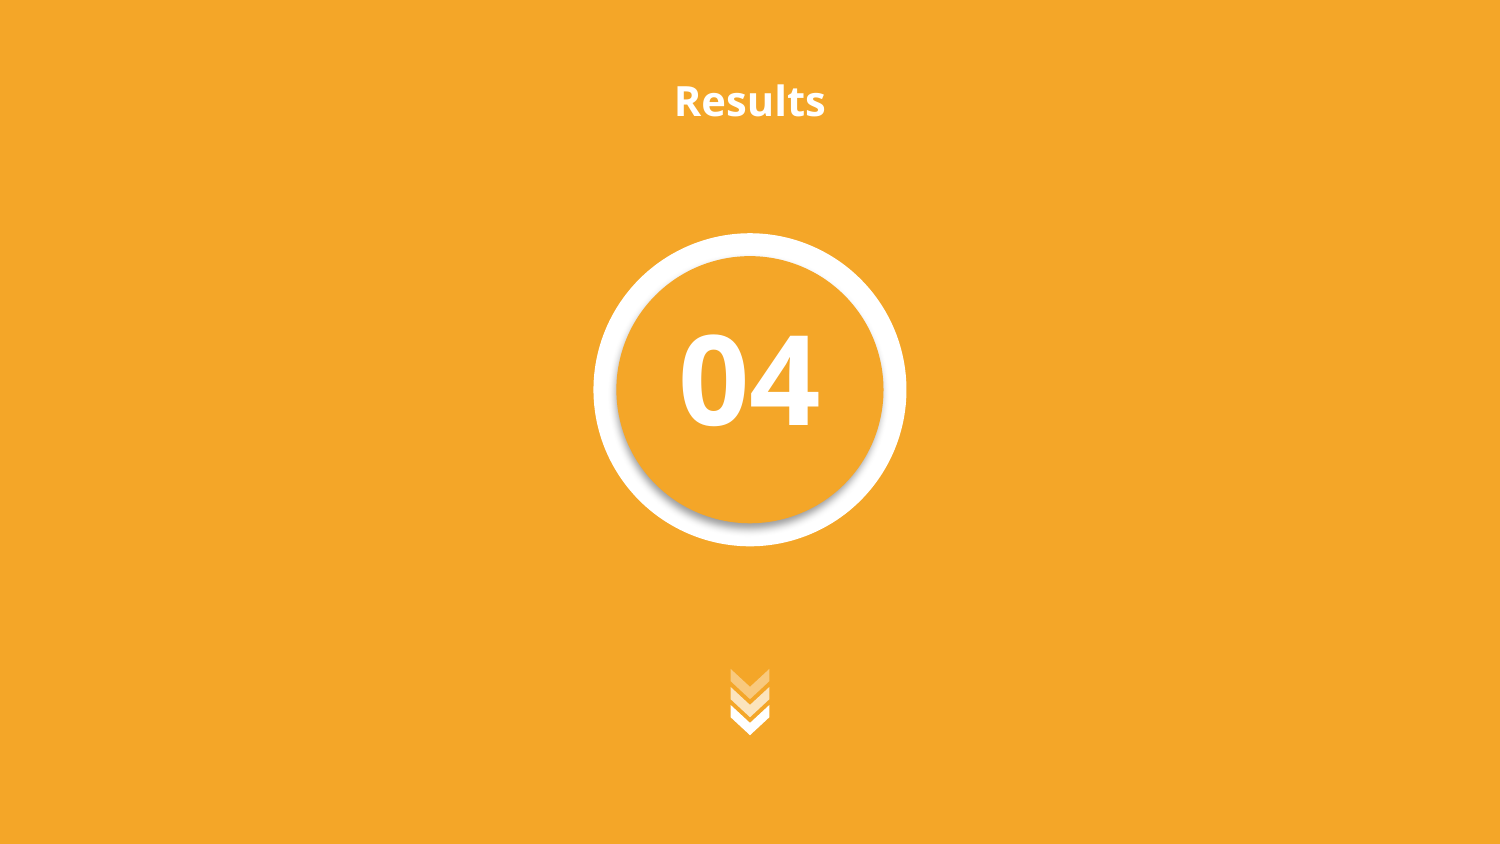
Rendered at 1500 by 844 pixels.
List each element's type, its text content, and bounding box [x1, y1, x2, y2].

text_box 04 [616, 256, 884, 524]
text_box [593, 233, 907, 547]
text_box Results [519, 67, 981, 133]
text_box [730, 705, 770, 736]
text_box [730, 668, 770, 700]
text_box [730, 686, 770, 718]
